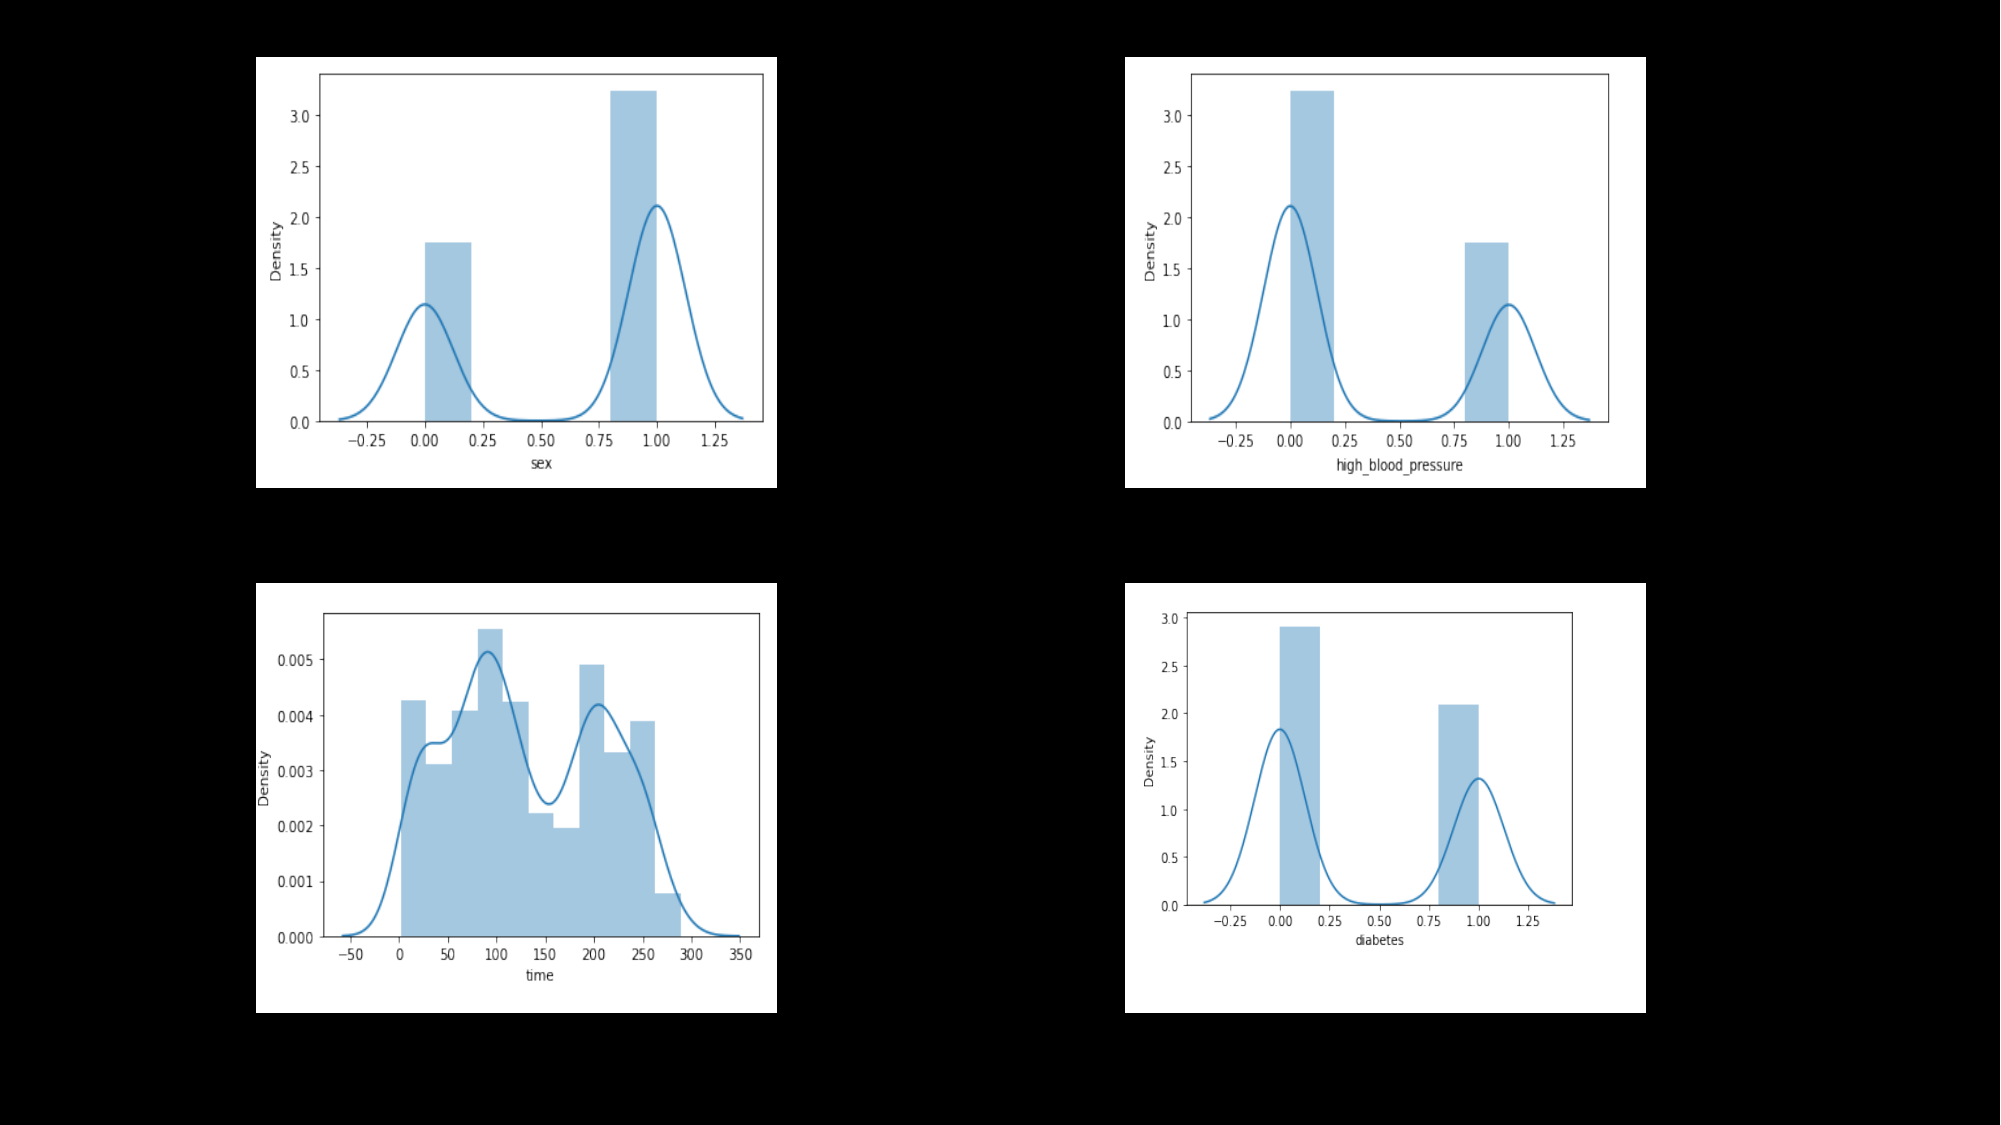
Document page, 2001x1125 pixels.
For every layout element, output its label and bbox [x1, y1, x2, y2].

text_box [1123, 580, 1648, 1015]
text_box [1123, 55, 1648, 490]
picture [249, 604, 767, 993]
text_box [254, 580, 779, 1015]
subtitle [174, 424, 1826, 1024]
picture [1136, 64, 1617, 484]
picture [261, 64, 772, 482]
picture [1136, 603, 1580, 956]
text_box [254, 55, 779, 490]
